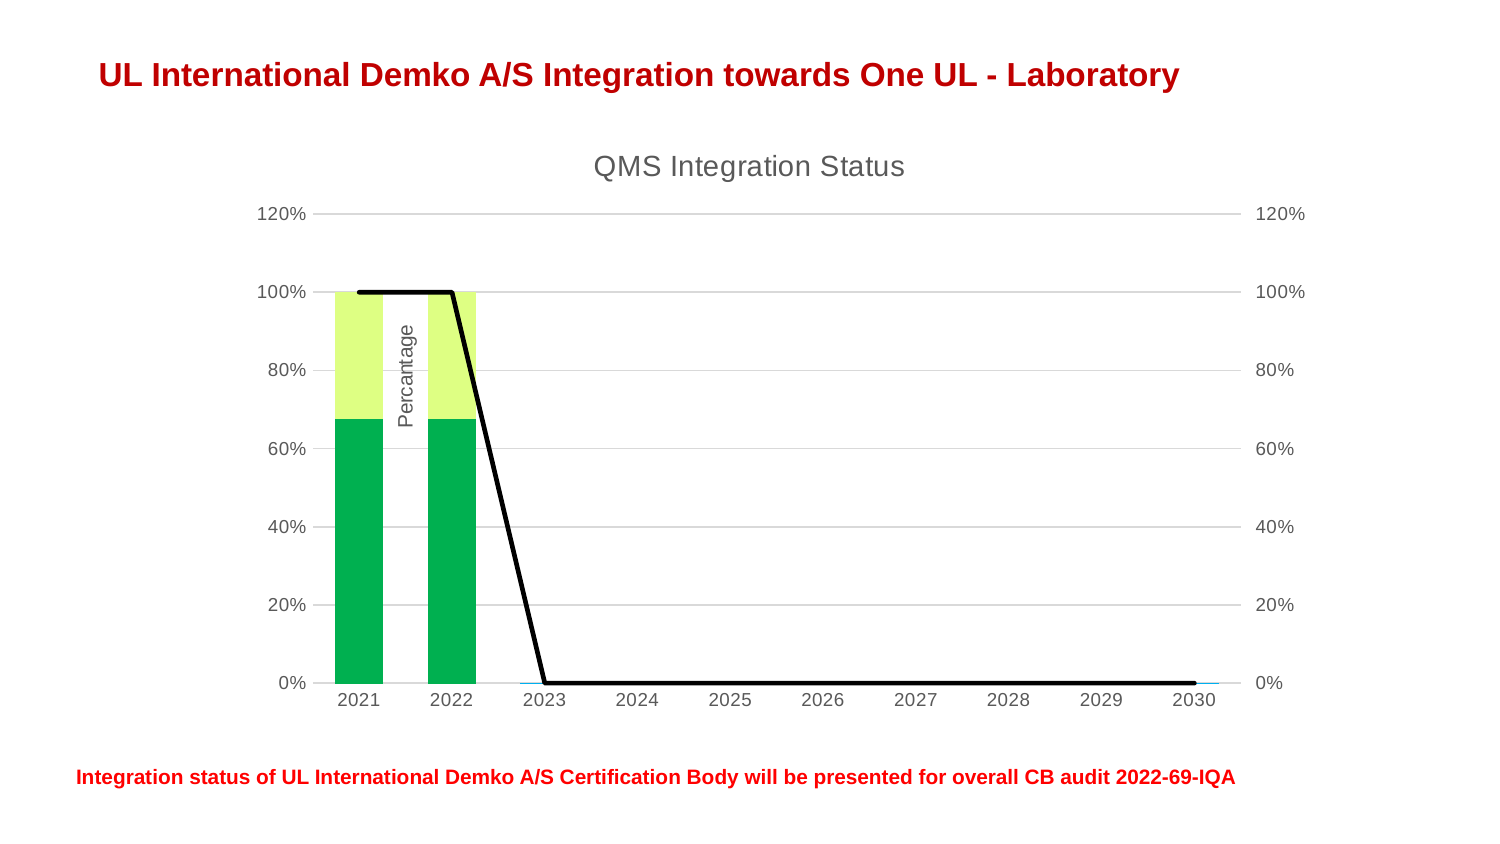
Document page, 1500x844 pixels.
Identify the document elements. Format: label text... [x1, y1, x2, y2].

text_box UL International Demko A/S Integration towards One UL - Laboratory [83, 45, 1329, 121]
chart [170, 120, 1330, 724]
text_box Integration status of UL International Demko A/S Certification Body will be presented for overall CB audit 2022-69-IQA [61, 756, 1348, 797]
